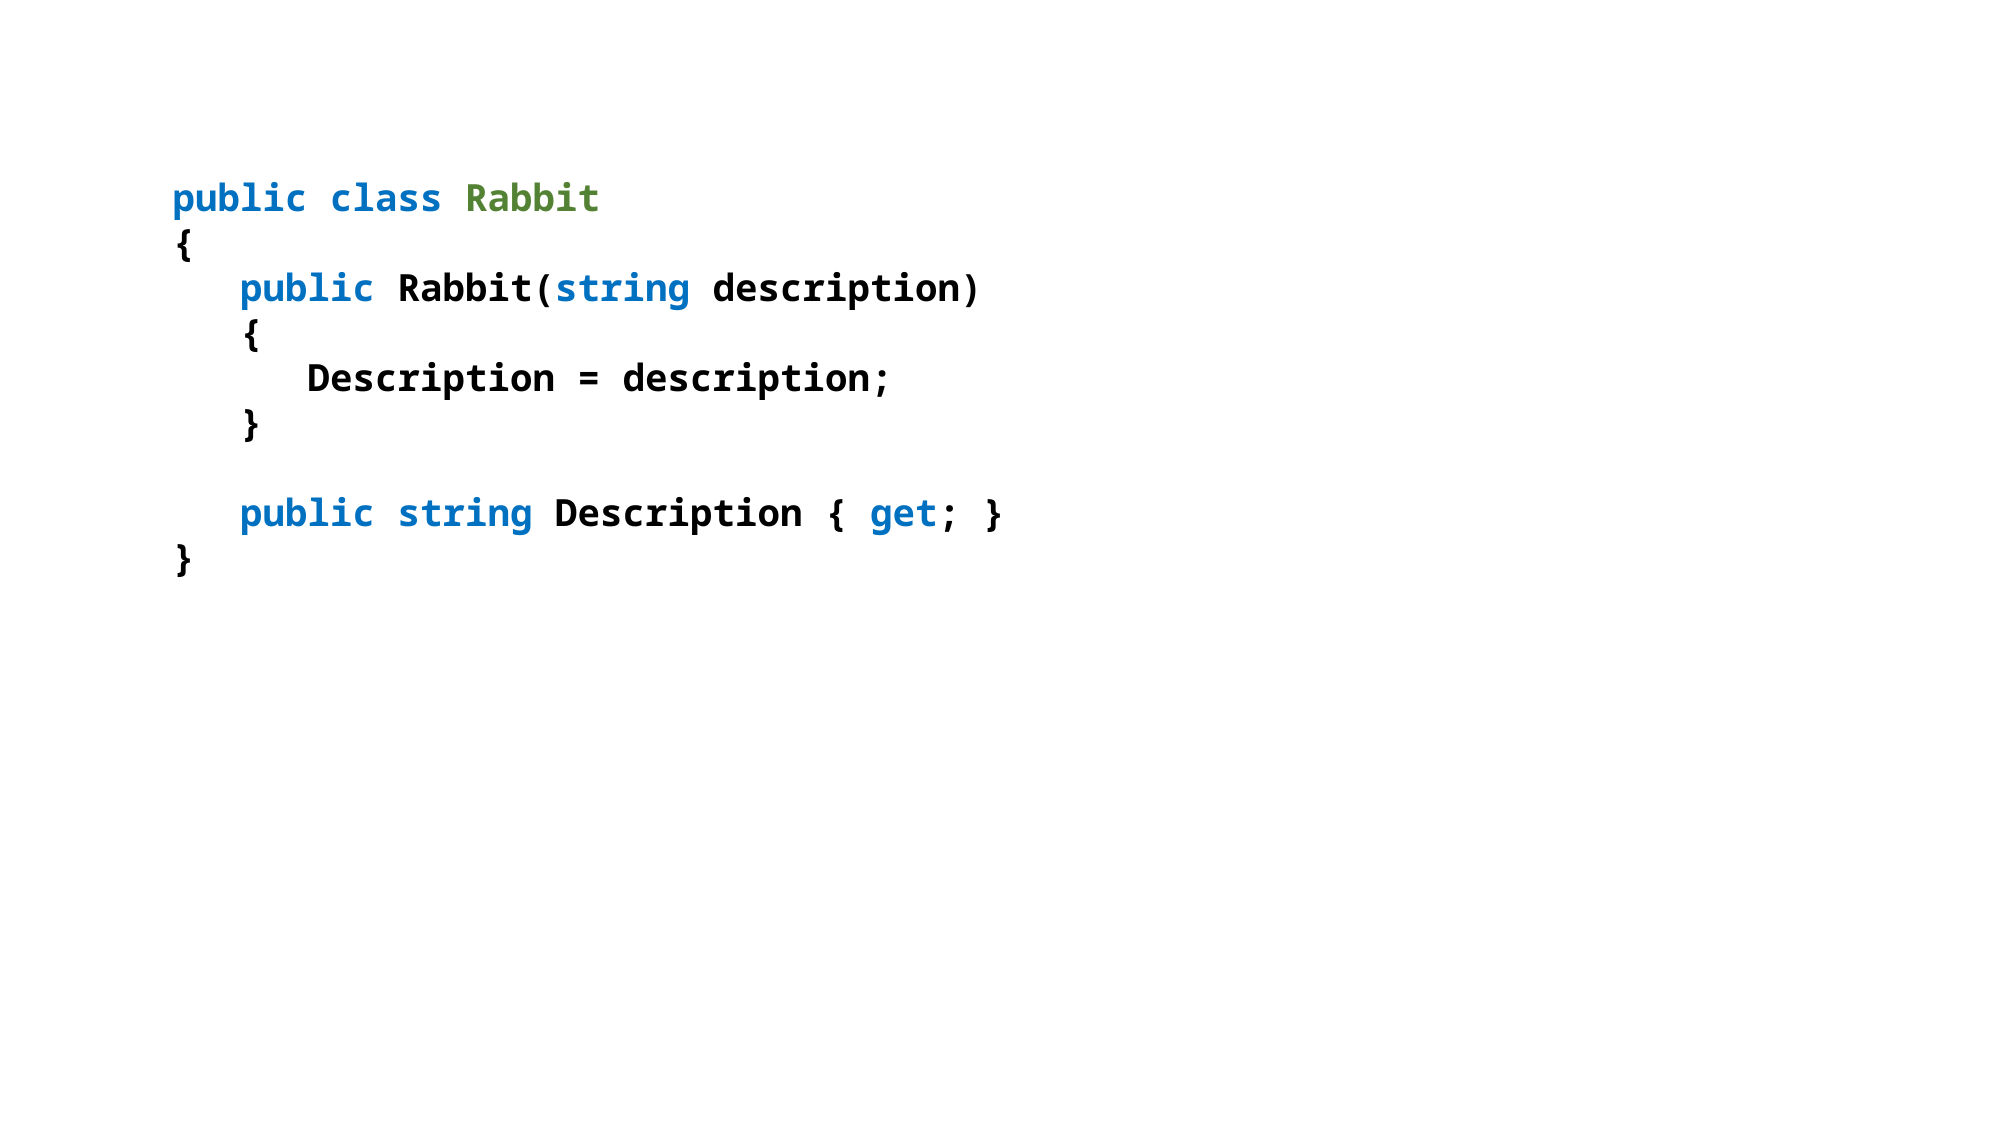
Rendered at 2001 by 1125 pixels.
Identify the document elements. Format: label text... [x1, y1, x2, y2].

text_box public class Rabbit { public Rabbit(string description) { Description = description; } public string Description { get; } } [157, 166, 1814, 586]
